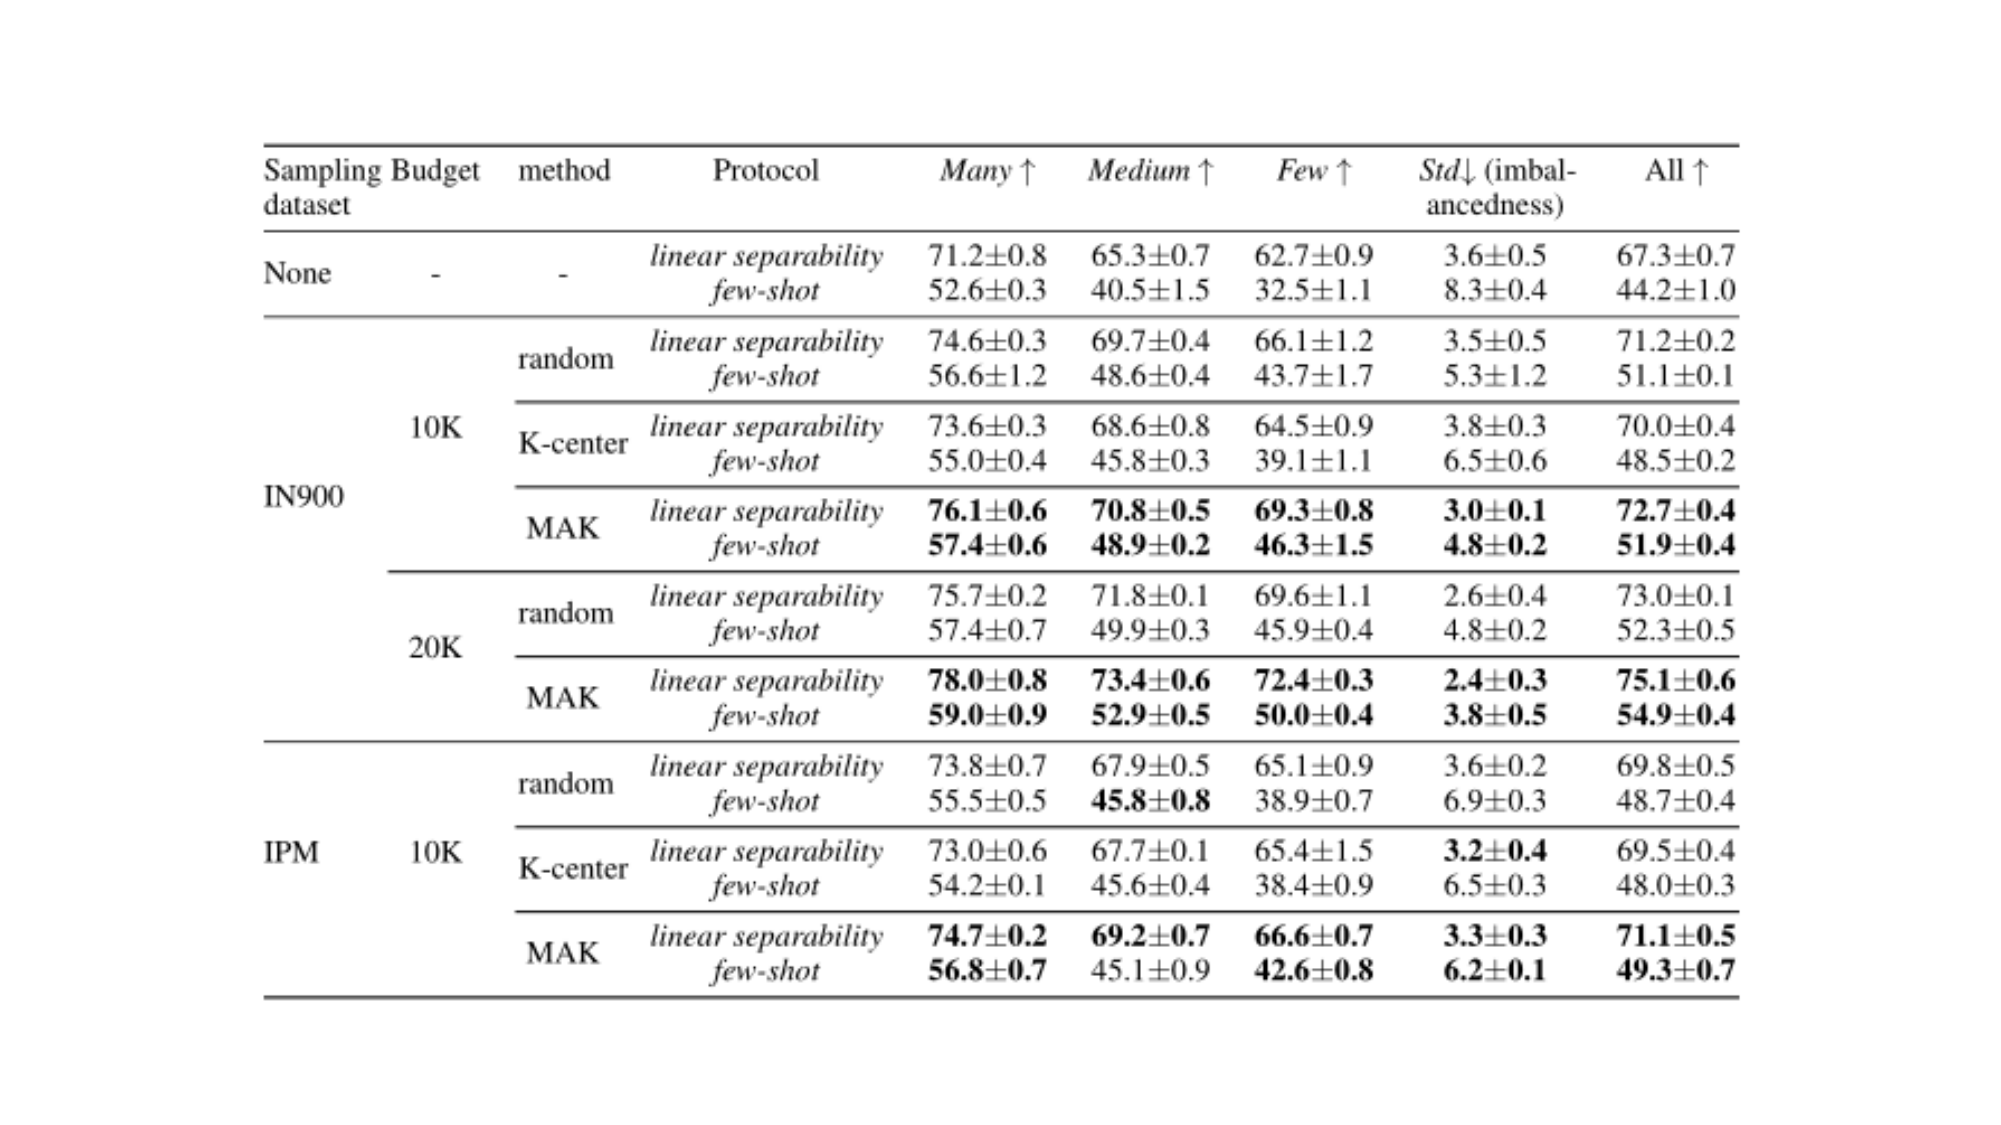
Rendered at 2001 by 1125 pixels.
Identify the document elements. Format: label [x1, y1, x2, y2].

picture [251, 130, 1749, 1014]
